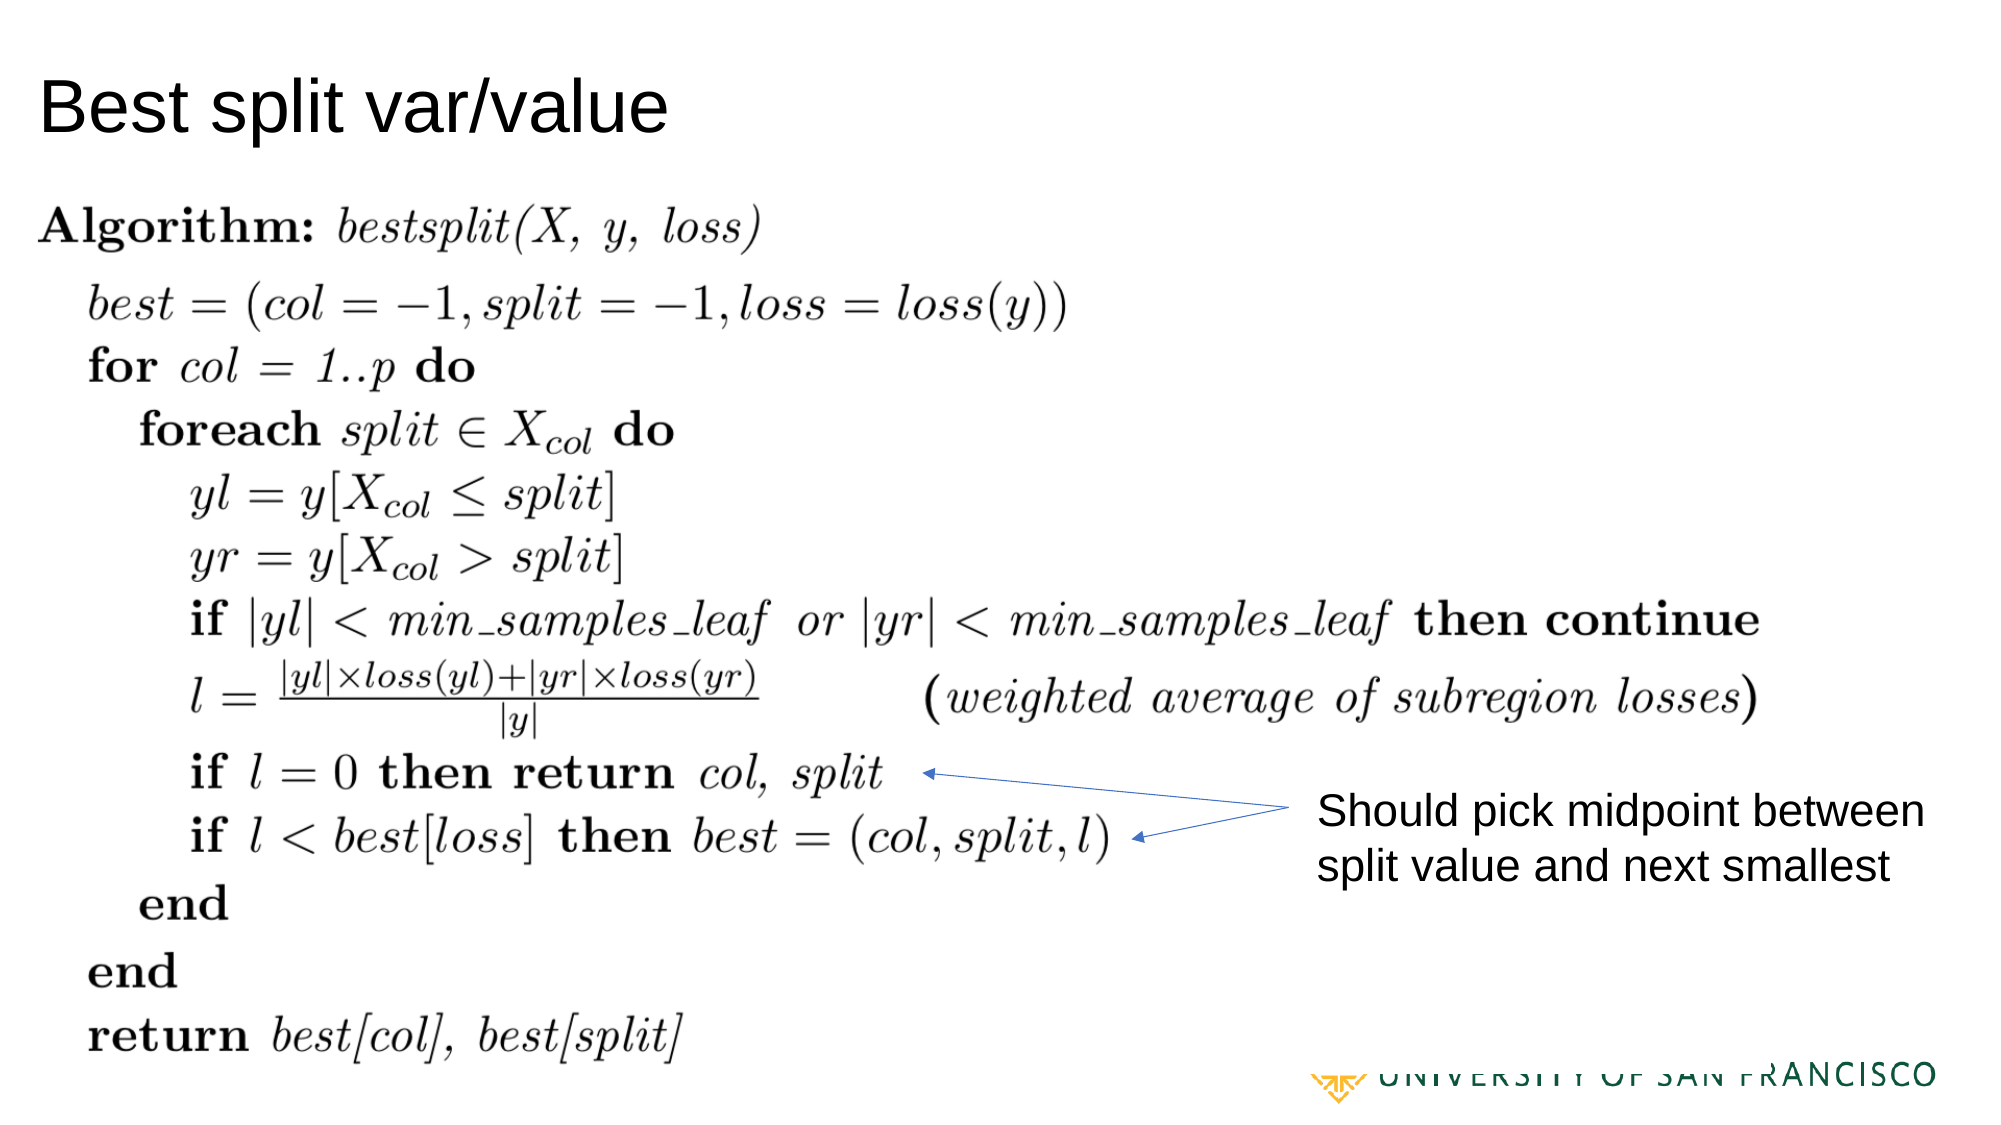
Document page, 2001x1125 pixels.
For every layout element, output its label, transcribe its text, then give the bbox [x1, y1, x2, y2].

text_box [1131, 807, 1289, 840]
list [36, 188, 1770, 1074]
title Best split var/value [23, 59, 1863, 157]
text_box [922, 772, 1289, 808]
